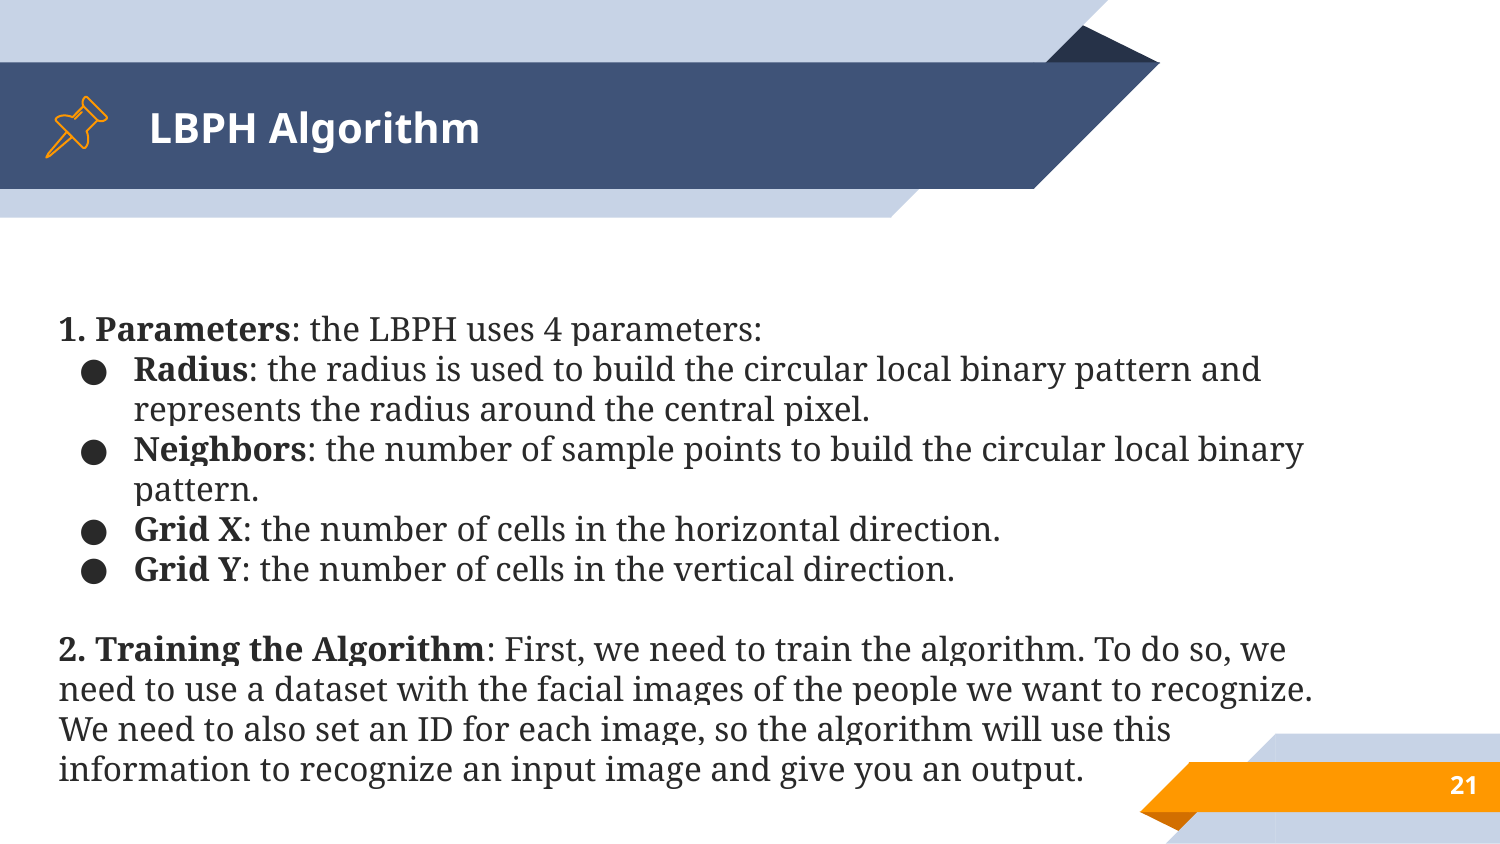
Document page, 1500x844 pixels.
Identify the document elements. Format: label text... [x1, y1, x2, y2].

title LBPH Algorithm [133, 64, 1035, 190]
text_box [45, 96, 108, 158]
text_box 1. Parameters: the LBPH uses 4 parameters: Radius: the radius is used to build the circular local binary pattern and represents the radius around the central pixel. Neighbors: the number of sample points to build the circular local binary pattern. Grid X: the number of cells in the horizontal direction. Grid Y: the number of cells in the vertical direction. 2. Training the Algorithm: First, we need to train the algorithm. To do so, we need to use a dataset with the facial images of the people we want to recognize. We need to also set an ID for each image, so the algorithm will use this information to recognize an input image and give you an output. [43, 246, 1347, 844]
slide_number ‹#› [1347, 760, 1494, 813]
